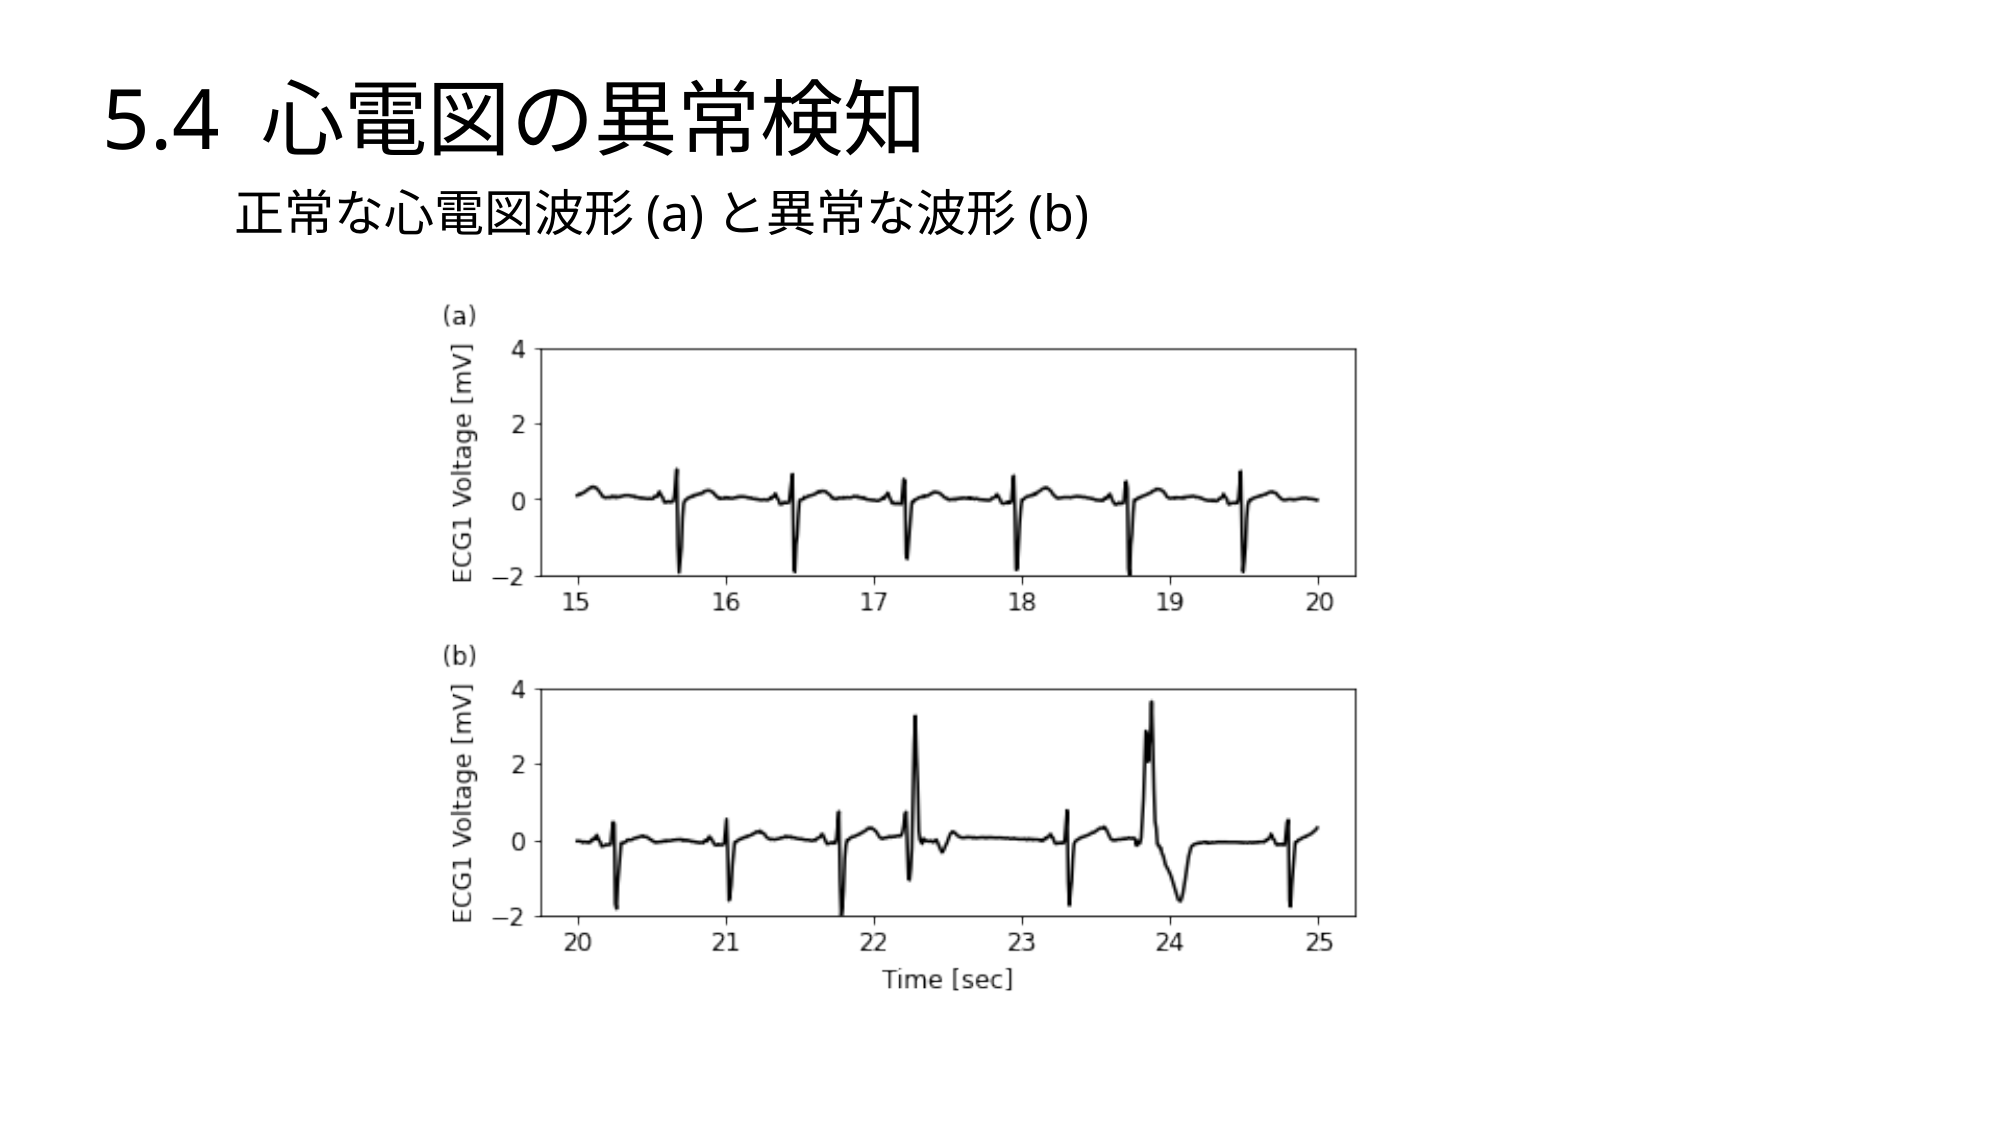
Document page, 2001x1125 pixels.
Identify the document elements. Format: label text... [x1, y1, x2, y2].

text_box 正常な心電図波形(a)と異常な波形(b) [219, 174, 1105, 250]
picture [428, 290, 1368, 1008]
text_box 5.4 心電図の異常検知 [87, 58, 943, 174]
